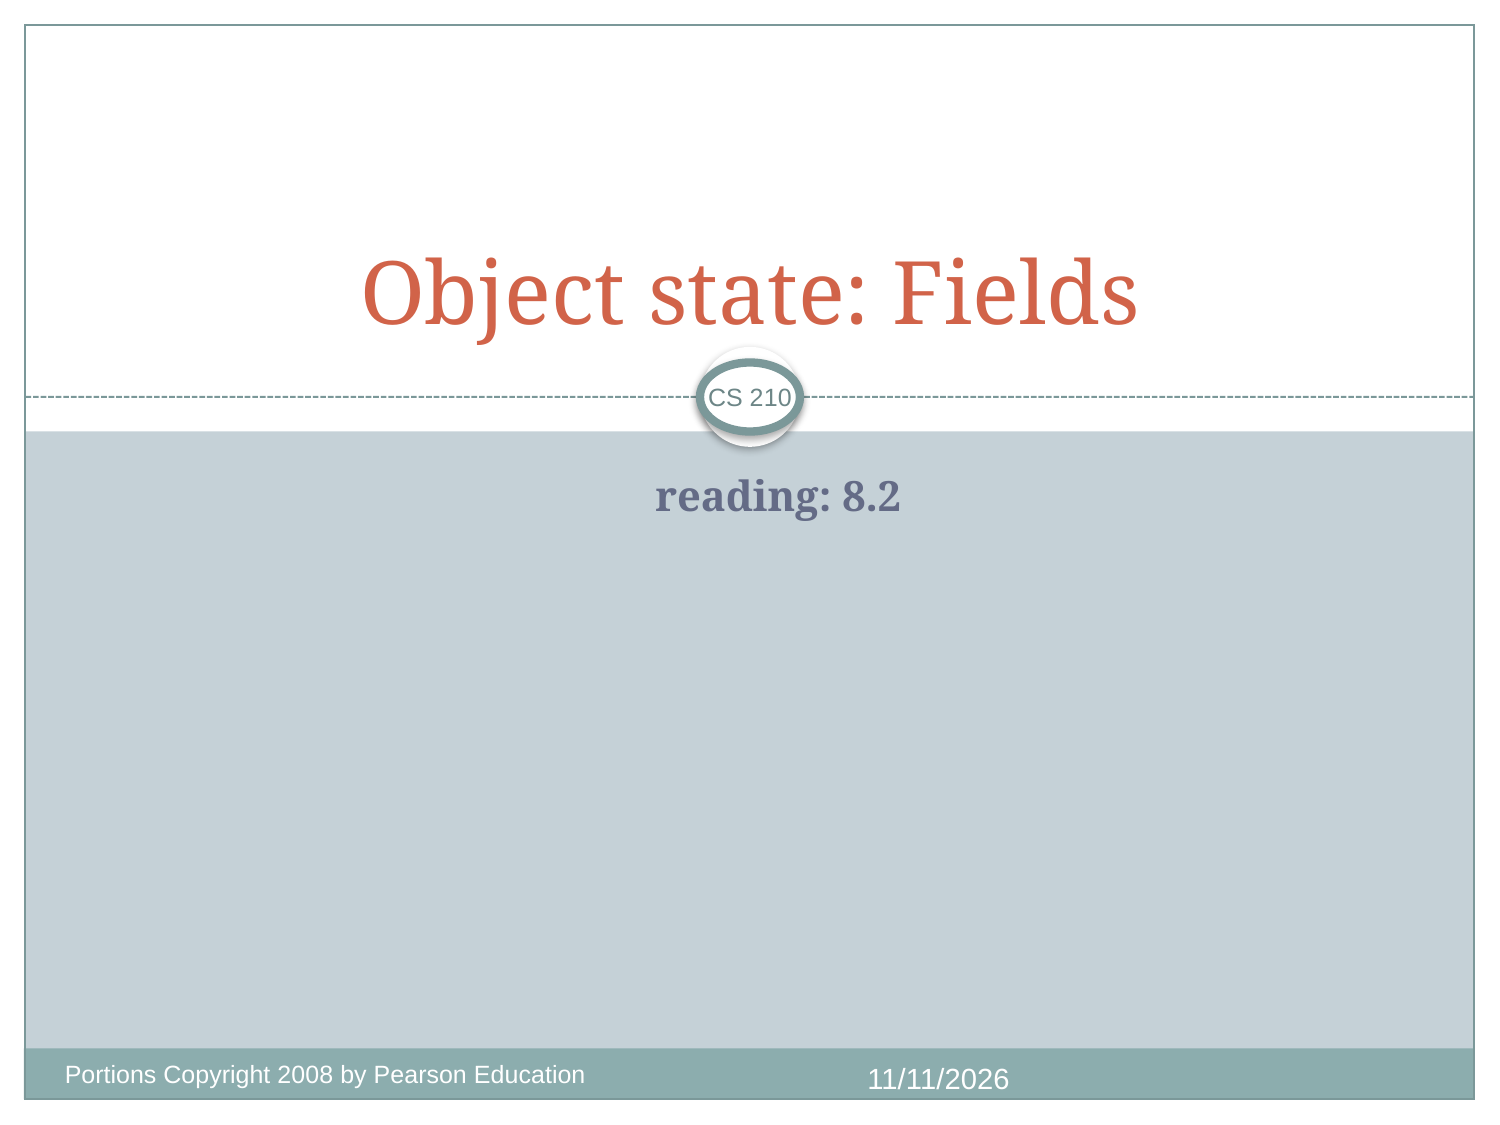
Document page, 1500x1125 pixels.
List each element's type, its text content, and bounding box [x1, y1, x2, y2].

slide_number CS 210 [699, 360, 800, 433]
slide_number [774, 1052, 1025, 1113]
title Object state: Fields [112, 62, 1388, 350]
footer Portions Copyright 2008 by Pearson Education [50, 1051, 663, 1112]
subtitle reading: 8.2 [225, 462, 1275, 750]
